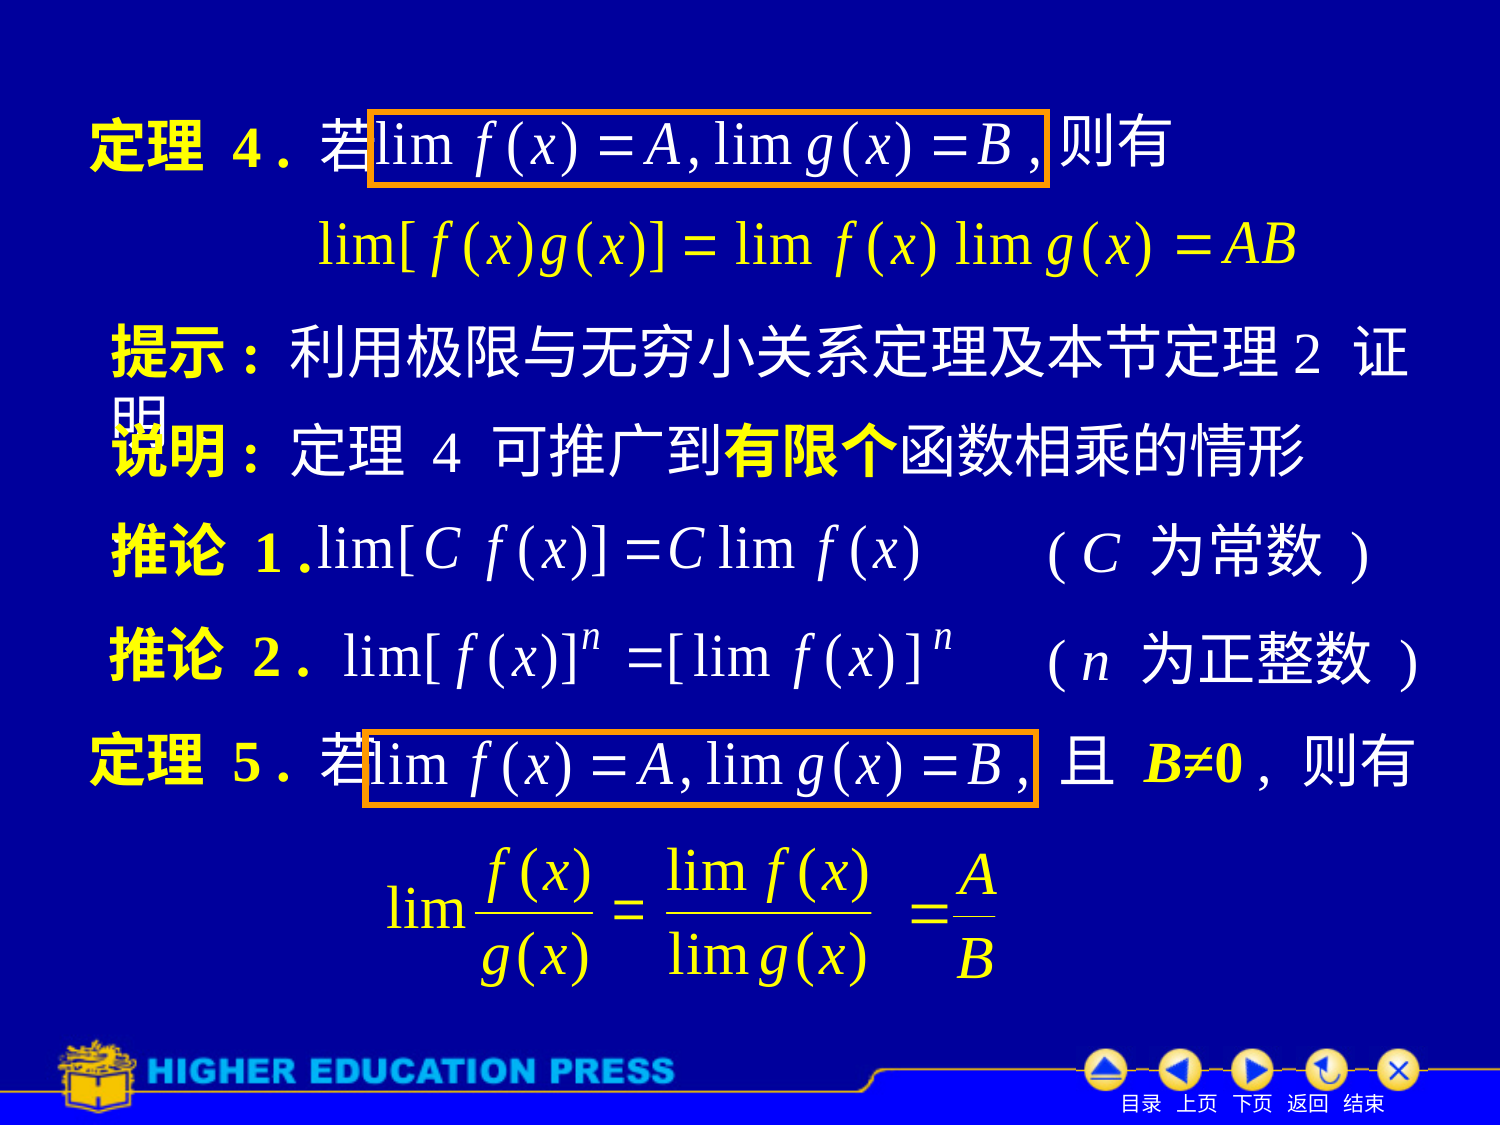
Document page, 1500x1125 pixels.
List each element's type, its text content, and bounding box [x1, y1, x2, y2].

text_box 则有 [1043, 96, 1244, 182]
text_box 且 B≠0 , 则有 [1043, 717, 1444, 802]
picture [0, 0, 1500, 1125]
text_box ( C 为常数 ) [1032, 506, 1408, 592]
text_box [368, 735, 1033, 802]
text_box 定理 5 . 若 [70, 714, 396, 802]
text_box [383, 839, 643, 992]
text_box 推论 1 . [95, 506, 358, 592]
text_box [732, 215, 1156, 282]
text_box 推论 2 . [93, 610, 357, 696]
text_box 说明: 定理 4 可推广到有限个函数相乘的情形 . [96, 406, 1322, 562]
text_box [315, 519, 924, 587]
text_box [643, 839, 875, 992]
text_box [373, 115, 1044, 182]
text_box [316, 215, 715, 282]
title 定理 4 . 若 [57, 94, 409, 195]
text_box 提示: 利用极限与无穷小关系定理及本节定理2 证明 . [96, 307, 1472, 463]
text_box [341, 611, 957, 695]
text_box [883, 843, 998, 984]
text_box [1168, 216, 1302, 281]
text_box ( n 为正整数 ) [1032, 614, 1458, 700]
